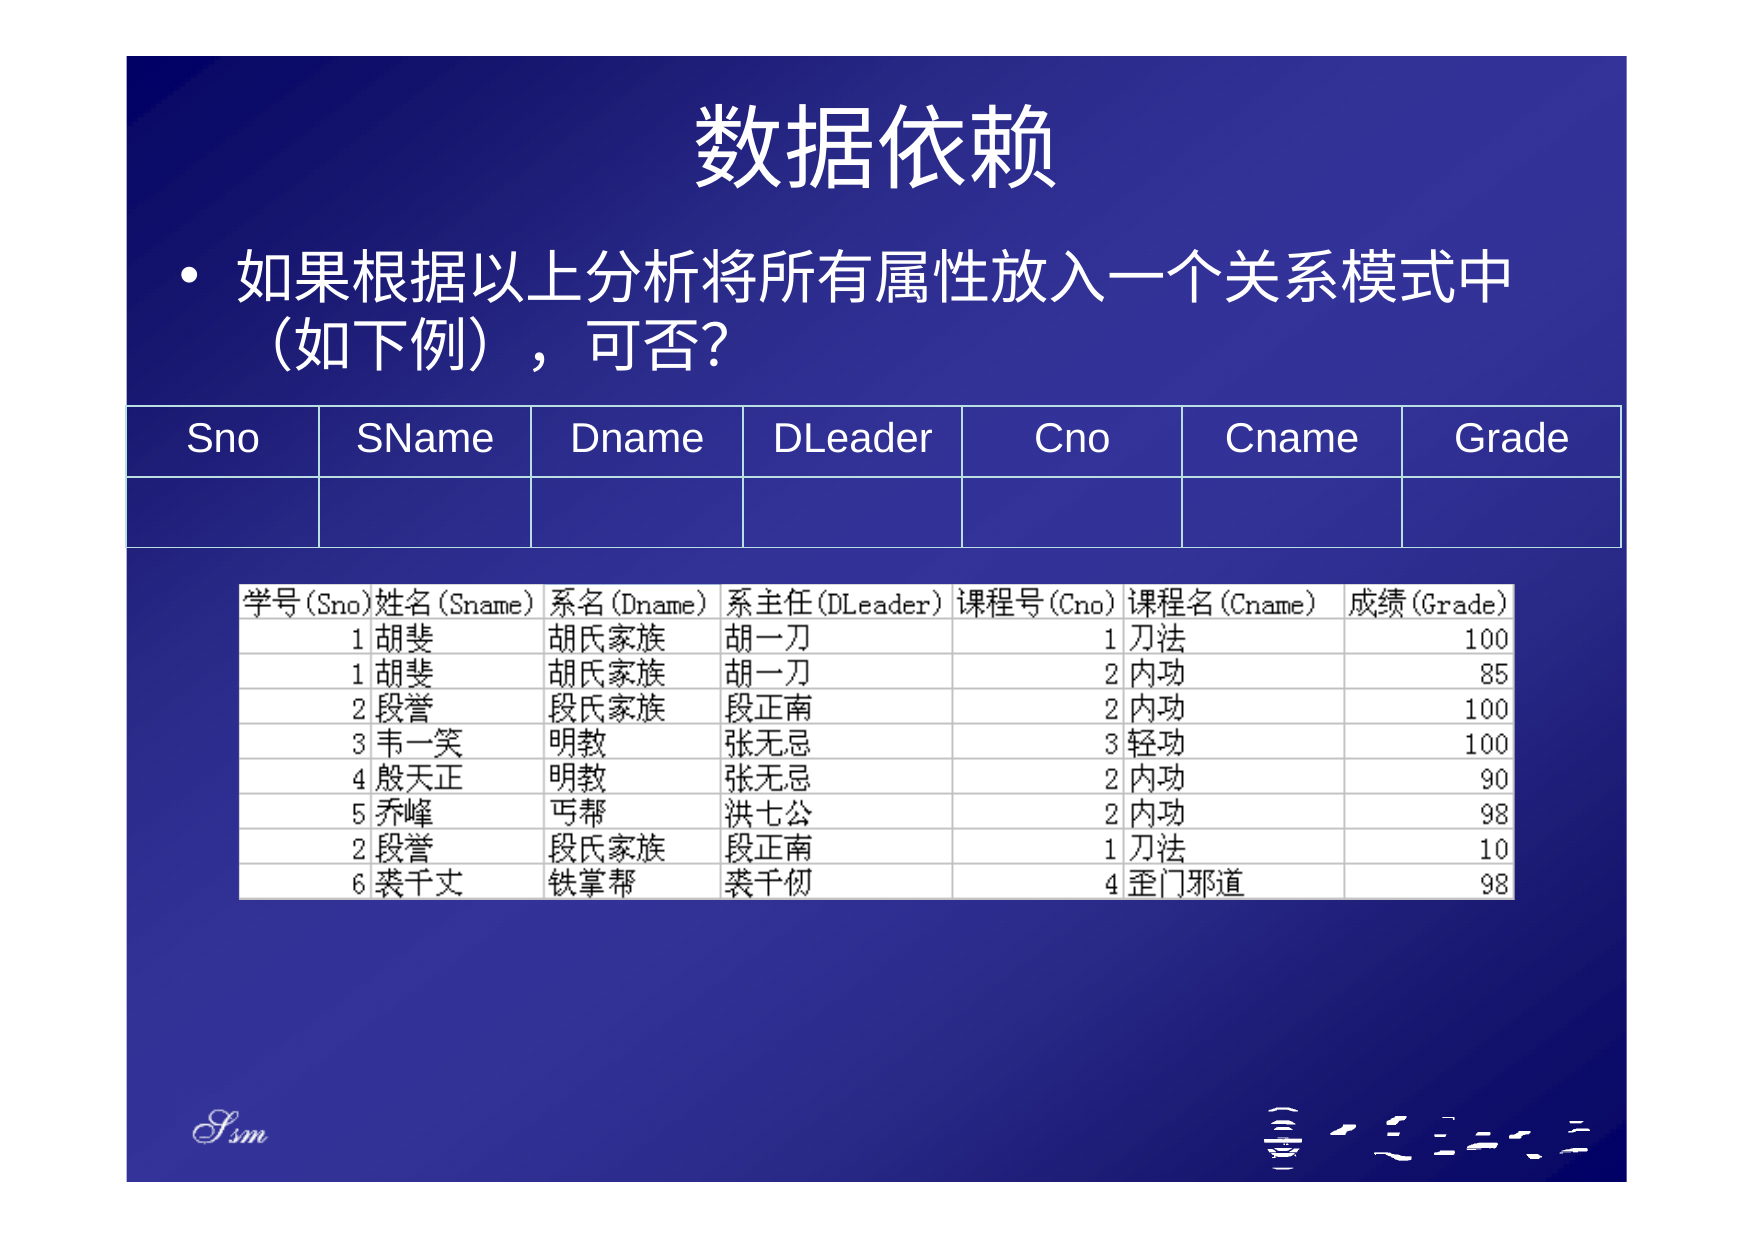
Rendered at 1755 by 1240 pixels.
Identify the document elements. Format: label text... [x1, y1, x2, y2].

table_cell [744, 478, 961, 547]
table_cell [963, 478, 1181, 547]
text_box 如果根据以上分析将所有属性放入一个关系模式中 （如下例），可否？ [177, 239, 1520, 379]
table_cell [532, 478, 742, 547]
title 数据依赖 [690, 87, 1063, 239]
table_header Grade [1403, 407, 1620, 476]
table_header SName [320, 407, 530, 476]
table_header Cno [963, 407, 1181, 476]
text_box [238, 584, 1515, 901]
text_box [176, 1094, 281, 1159]
table_header Sno [127, 407, 318, 476]
picture [126, 56, 1627, 1182]
table_cell [127, 478, 318, 547]
table_cell [1183, 478, 1401, 547]
table_cell [1403, 478, 1620, 547]
table_header DLeader [744, 407, 961, 476]
table_header Cname [1183, 407, 1401, 476]
table_cell [320, 478, 530, 547]
table_header Dname [532, 407, 742, 476]
